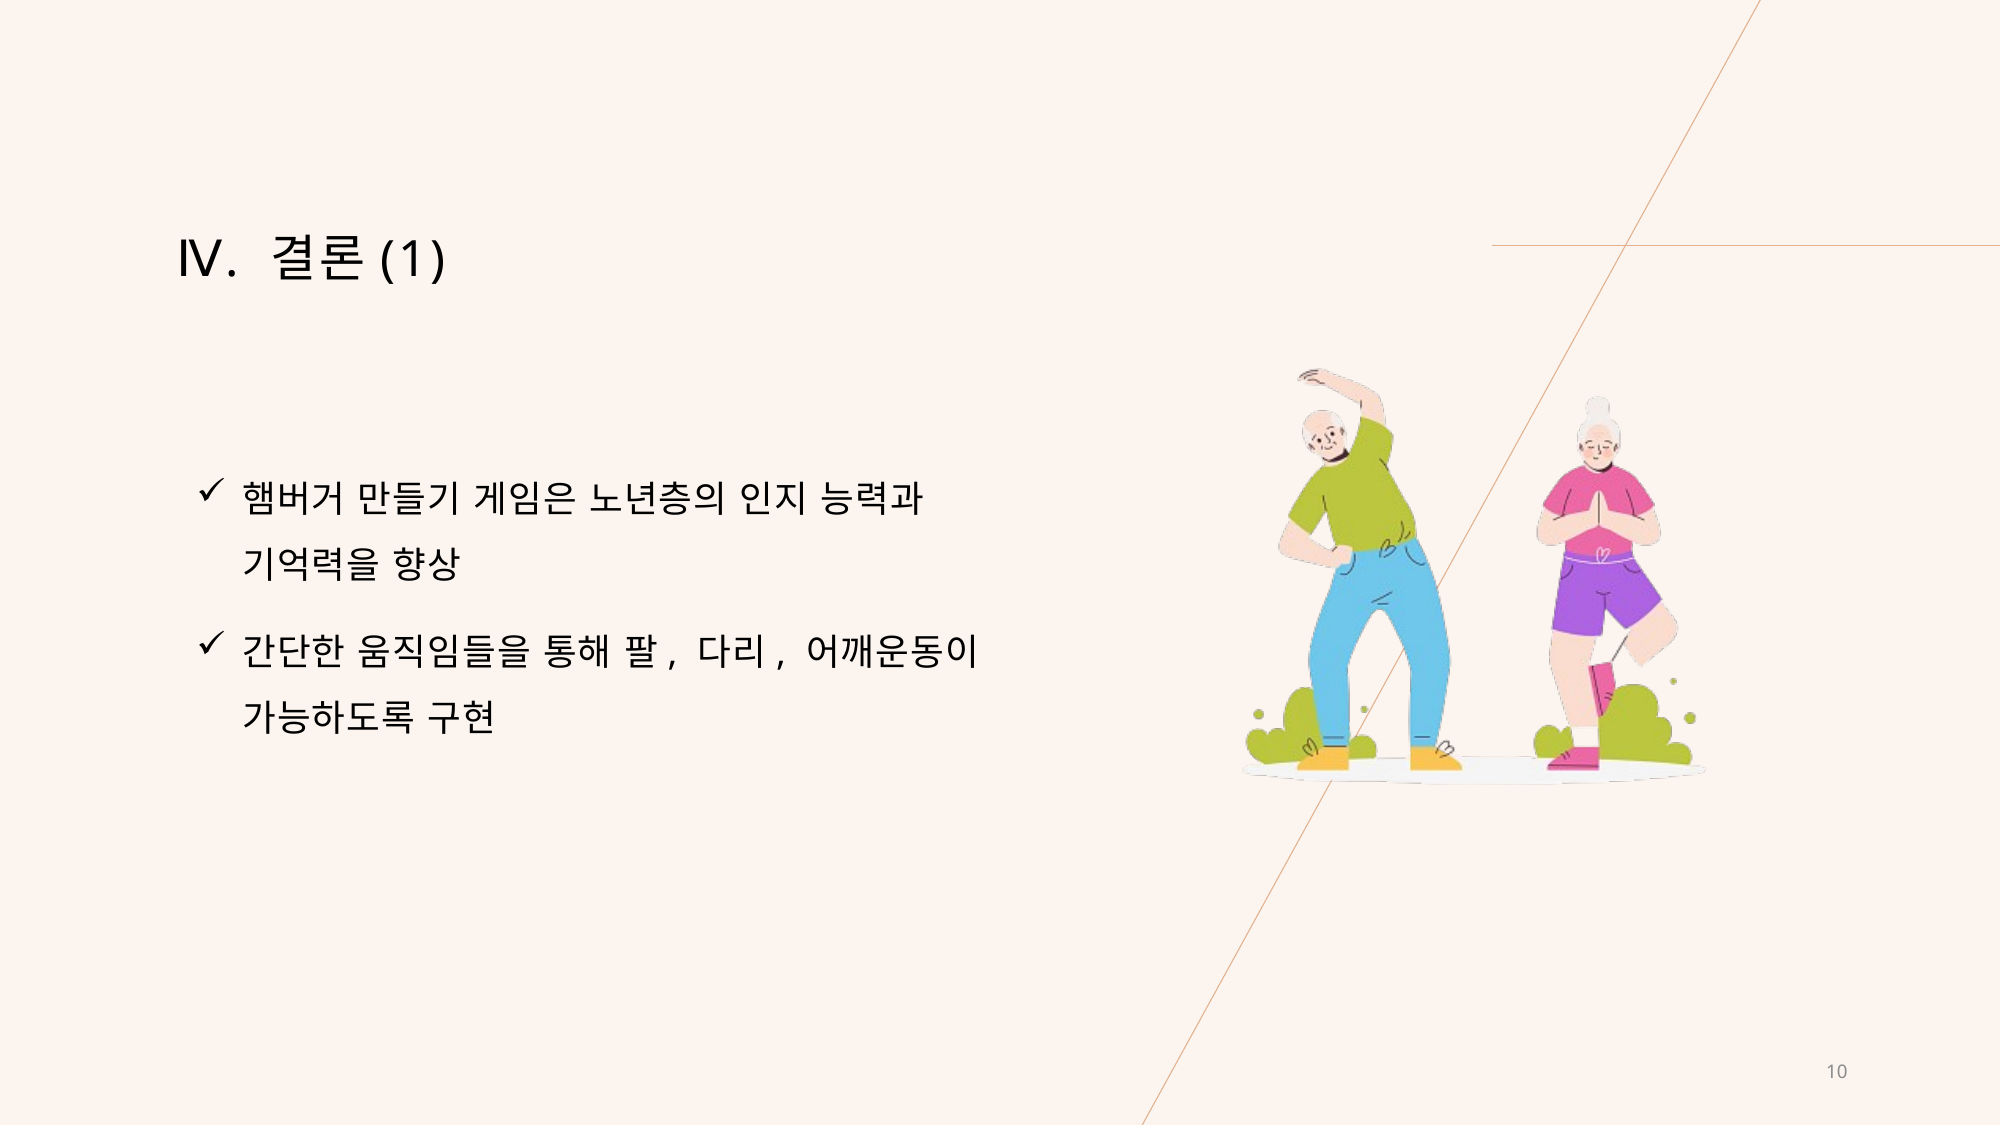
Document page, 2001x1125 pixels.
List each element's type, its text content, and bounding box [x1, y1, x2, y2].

list 햄버거 만들기 게임은 노년층의 인지 능력과 기억력을 향상 간단한 움직임들을 통해 팔, 다리, 어깨운동이 가능하도록 구현 [181, 446, 1082, 747]
picture [1129, 270, 1819, 882]
slide_number 10 [1412, 1042, 1863, 1103]
title Ⅳ. 결론(1) [161, 97, 1040, 295]
